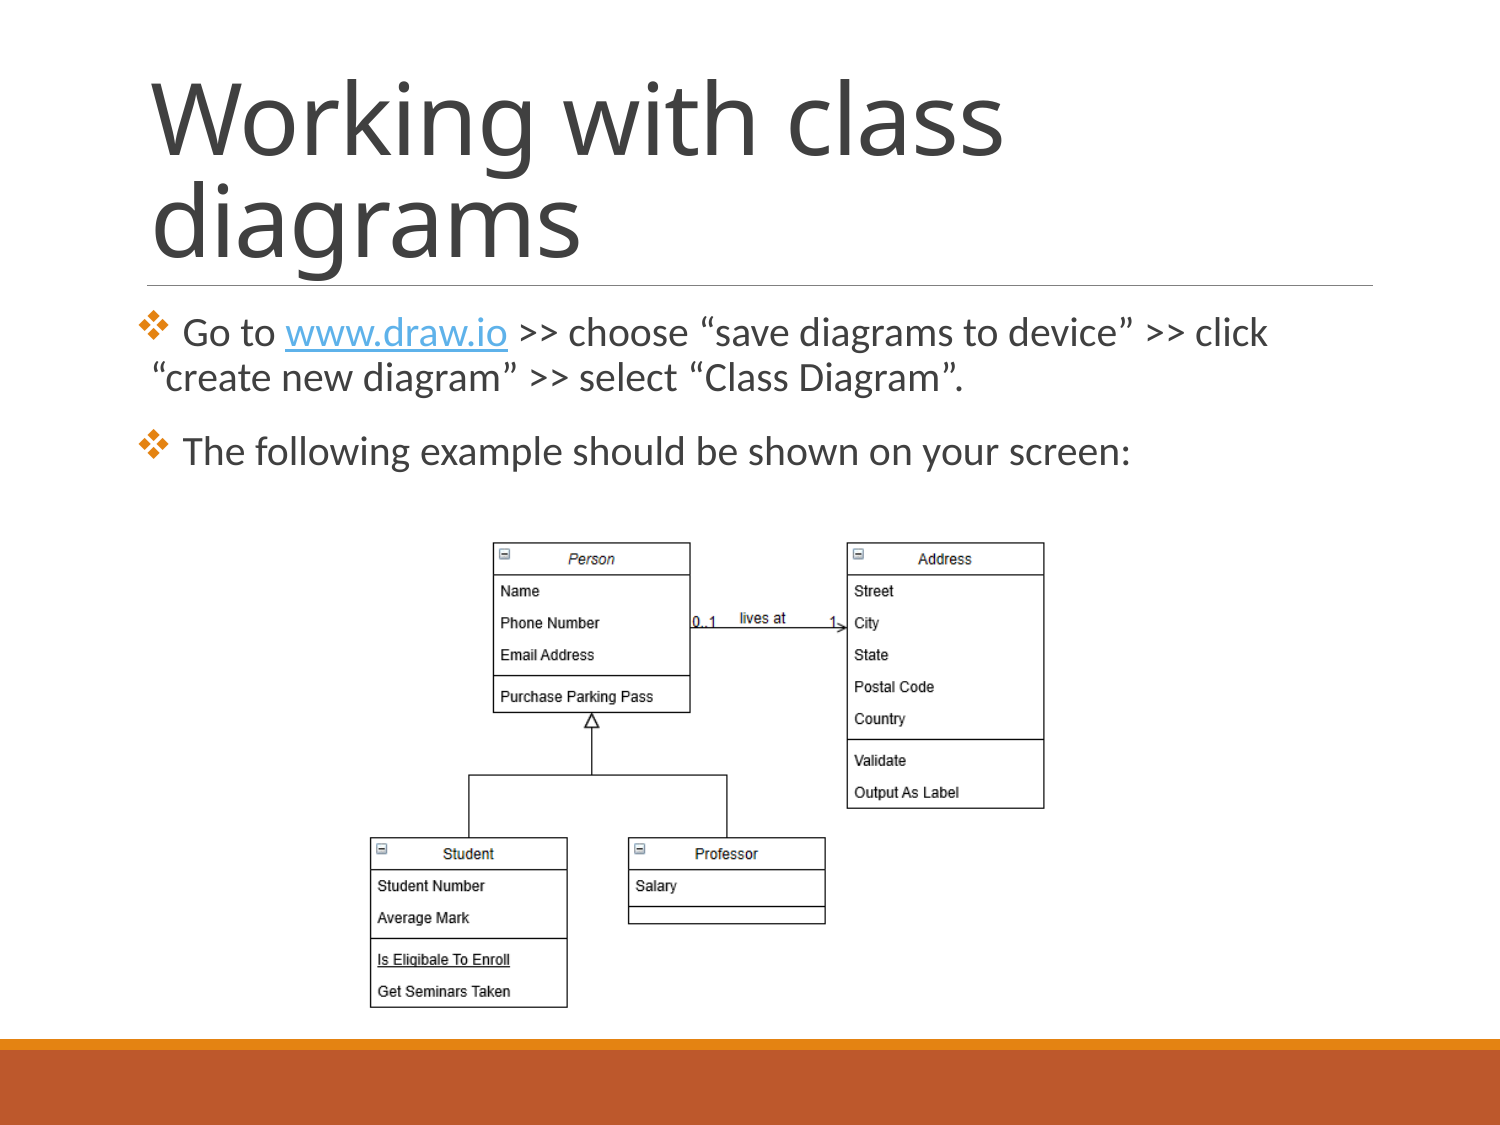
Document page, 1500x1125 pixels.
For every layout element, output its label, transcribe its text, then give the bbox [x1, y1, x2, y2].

list Go to www.draw.io >> choose “save diagrams to device” >> click “create new diagram” >> select “Class Diagram”. The following example should be shown on your screen: [135, 302, 1373, 499]
picture [288, 480, 1080, 1036]
title Working with class diagrams [135, 47, 1373, 285]
